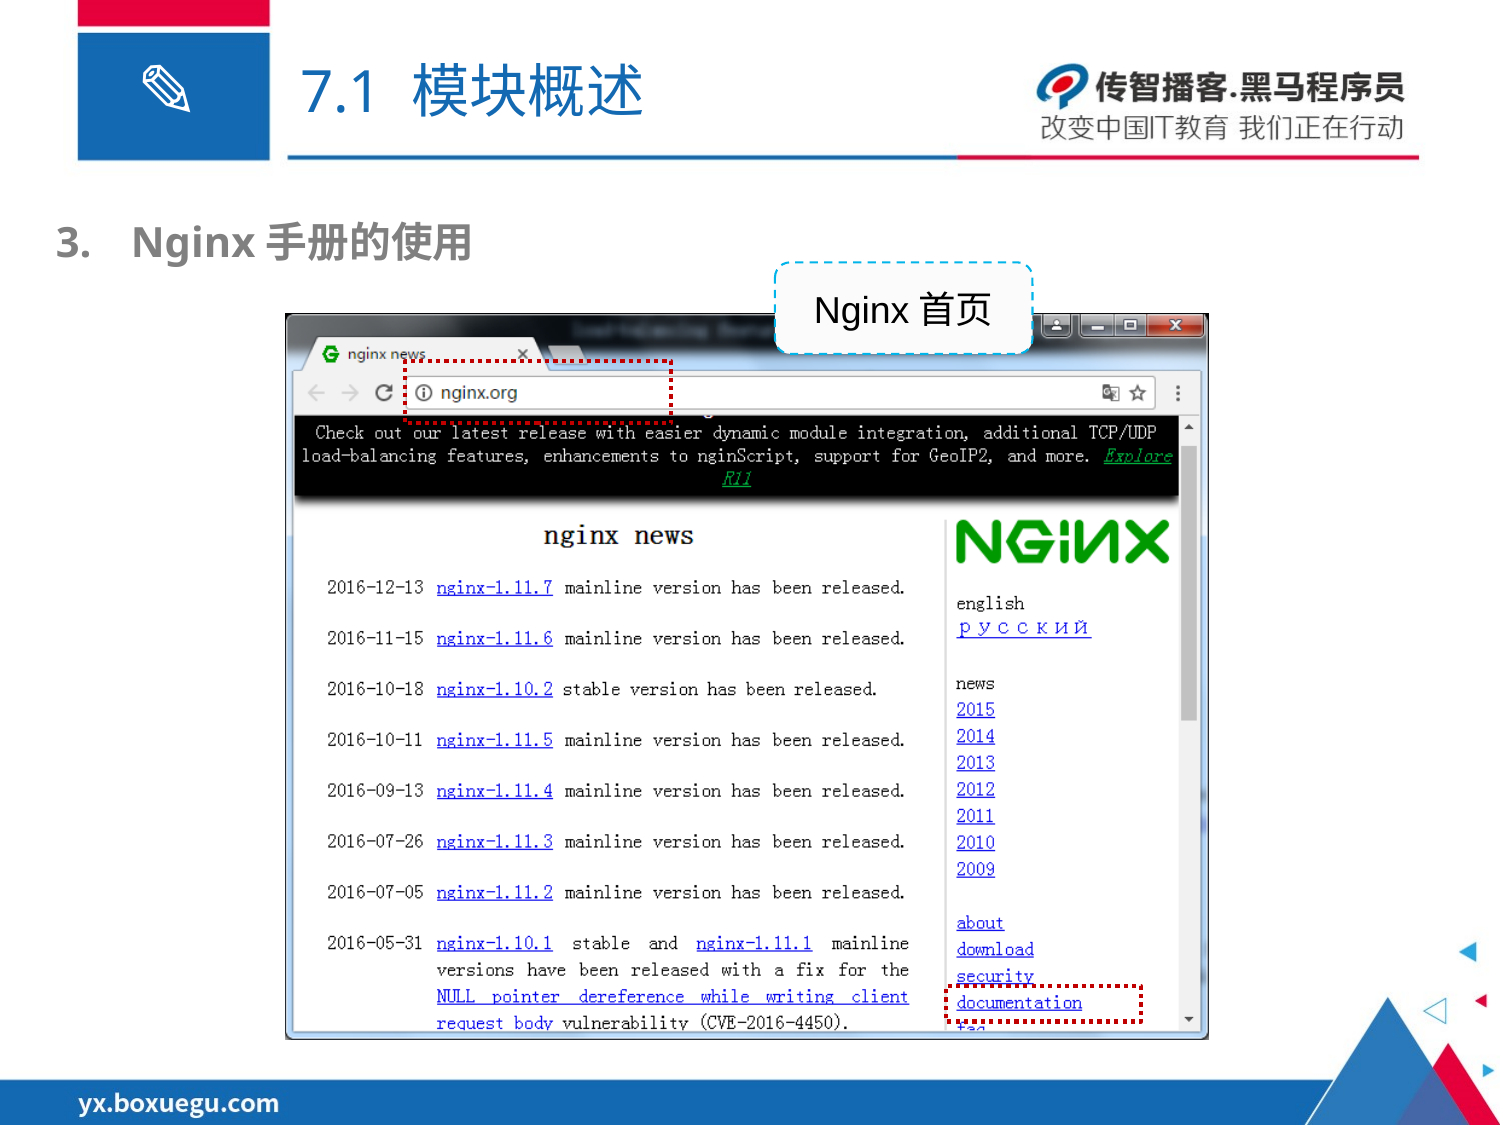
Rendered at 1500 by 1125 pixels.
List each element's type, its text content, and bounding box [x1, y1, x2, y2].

title 7.1 模块概述 [285, 25, 1137, 153]
text_box Nginx手册的使用 [41, 208, 1424, 274]
picture [0, 0, 1500, 1125]
text_box Nginx首页 [772, 260, 1035, 312]
